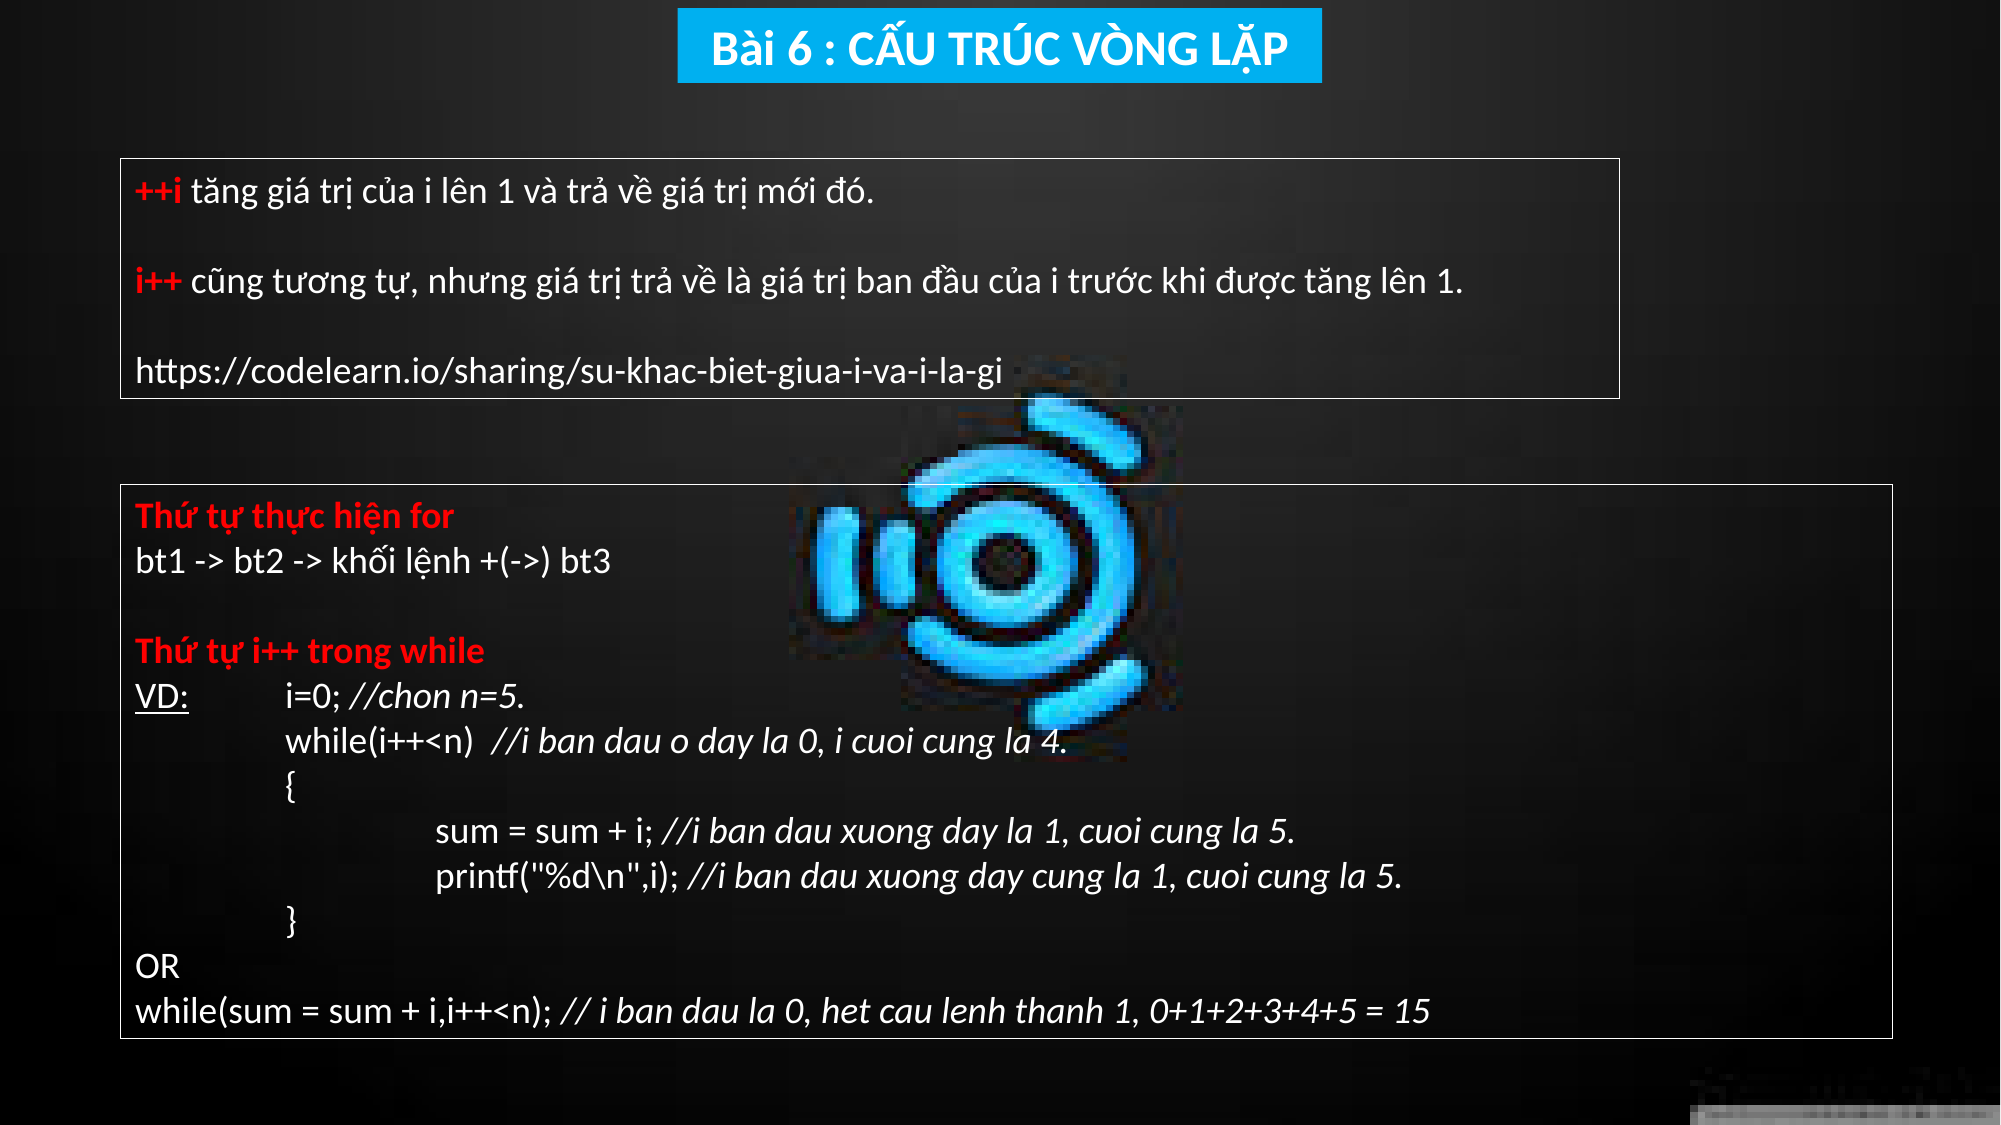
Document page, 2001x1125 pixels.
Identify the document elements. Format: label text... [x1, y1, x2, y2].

text_box ++i tăng giá trị của i lên 1 và trả về giá trị mới đó. i++ cũng tương tự, nhưng giá trị trả về là giá trị ban đầu của i trước khi được tăng lên 1. https://codelearn.io/sharing/su-khac-biet-giua-i-va-i-la-gi [120, 158, 1620, 399]
text_box Thứ tự thực hiện for bt1 -> bt2 -> khối lệnh +(->) bt3 Thứ tự i++ trong while VD: i=0; //chon n=5. while(i++<n) //i ban dau o day la 0, i cuoi cung la 4. { sum = sum + i; //i ban dau xuong day la 1, cuoi cung la 5. printf("%d\n",i); //i ban dau xuong day cung la 1, cuoi cung la 5. } OR while(sum = sum + i,i++<n); // i ban dau la 0, het cau lenh thanh 1, 0+1+2+3+4+5 = 15 [120, 484, 1893, 1039]
picture [0, 0, 2001, 1125]
text_box Bài 6 : CẤU TRÚC VÒNG LẶP [677, 8, 1323, 83]
